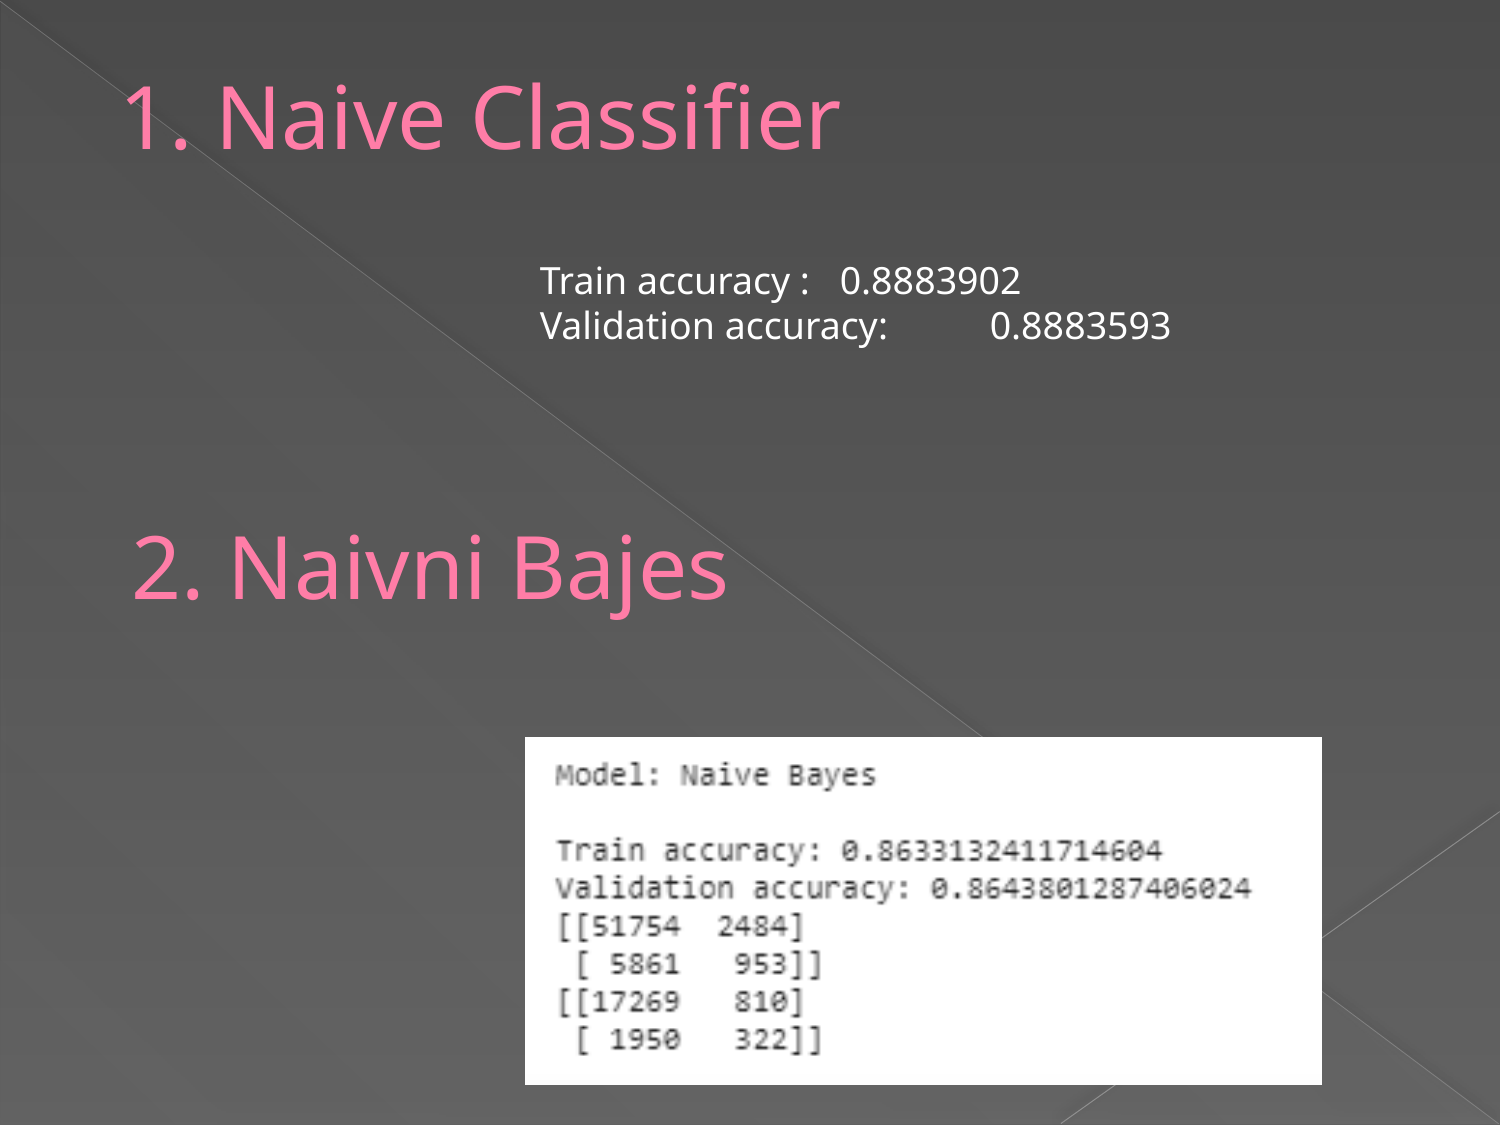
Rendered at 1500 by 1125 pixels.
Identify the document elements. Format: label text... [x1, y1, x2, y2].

text_box Train accuracy : 0.8883902 Validation accuracy: 0.8883593 [524, 249, 1413, 355]
text_box 2. Naivni Bajes [37, 449, 788, 680]
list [524, 737, 1322, 1086]
title 1. Naive Classifier [24, 0, 875, 230]
